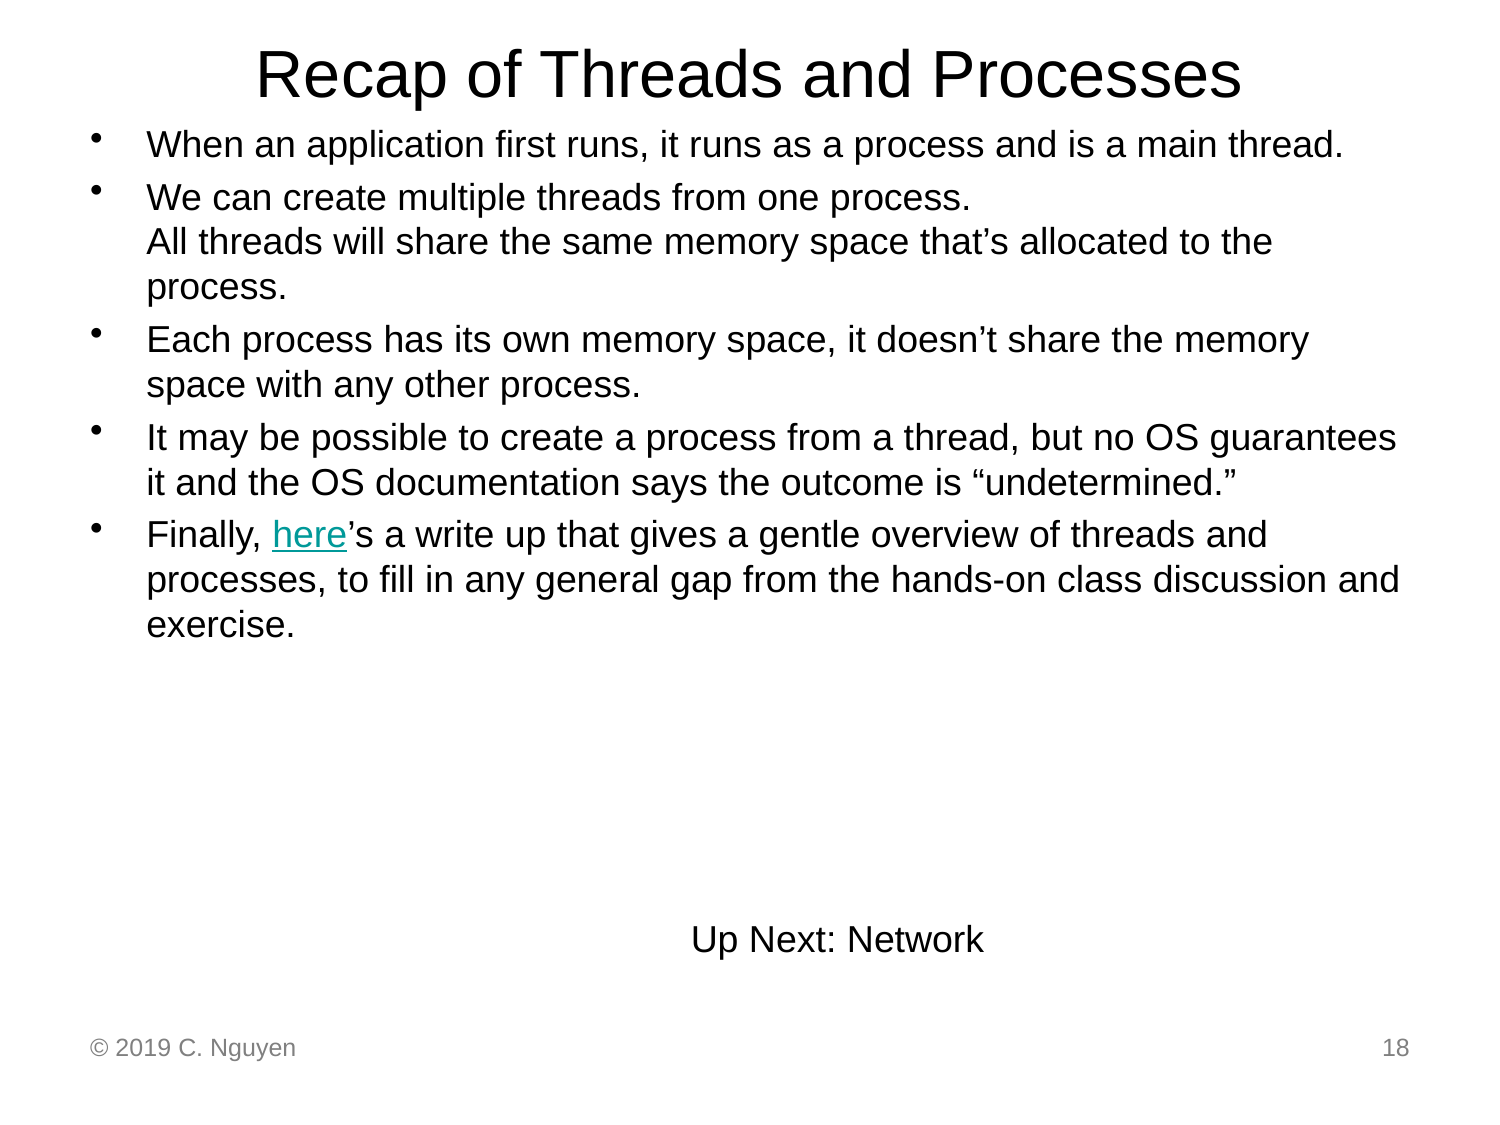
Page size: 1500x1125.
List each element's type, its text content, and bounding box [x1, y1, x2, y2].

title Recap of Threads and Processes [74, 12, 1426, 112]
slide_number © 2019 C. Nguyen [74, 1024, 426, 1103]
list When an application first runs, it runs as a process and is a main thread. We can create multiple threads from one process. All threads will share the same memory space that’s allocated to the process. Each process has its own memory space, it doesn’t share the memory space with any other process. It may be possible to create a process from a thread, but no OS guarantees it and the OS documentation says the outcome is “undetermined.” Finally, here’s a write up that gives a gentle overview of threads and processes, to fill in any general gap from the hands-on class discussion and exercise. Up Next: Network [74, 112, 1426, 1001]
slide_number 18 [1074, 1024, 1426, 1103]
